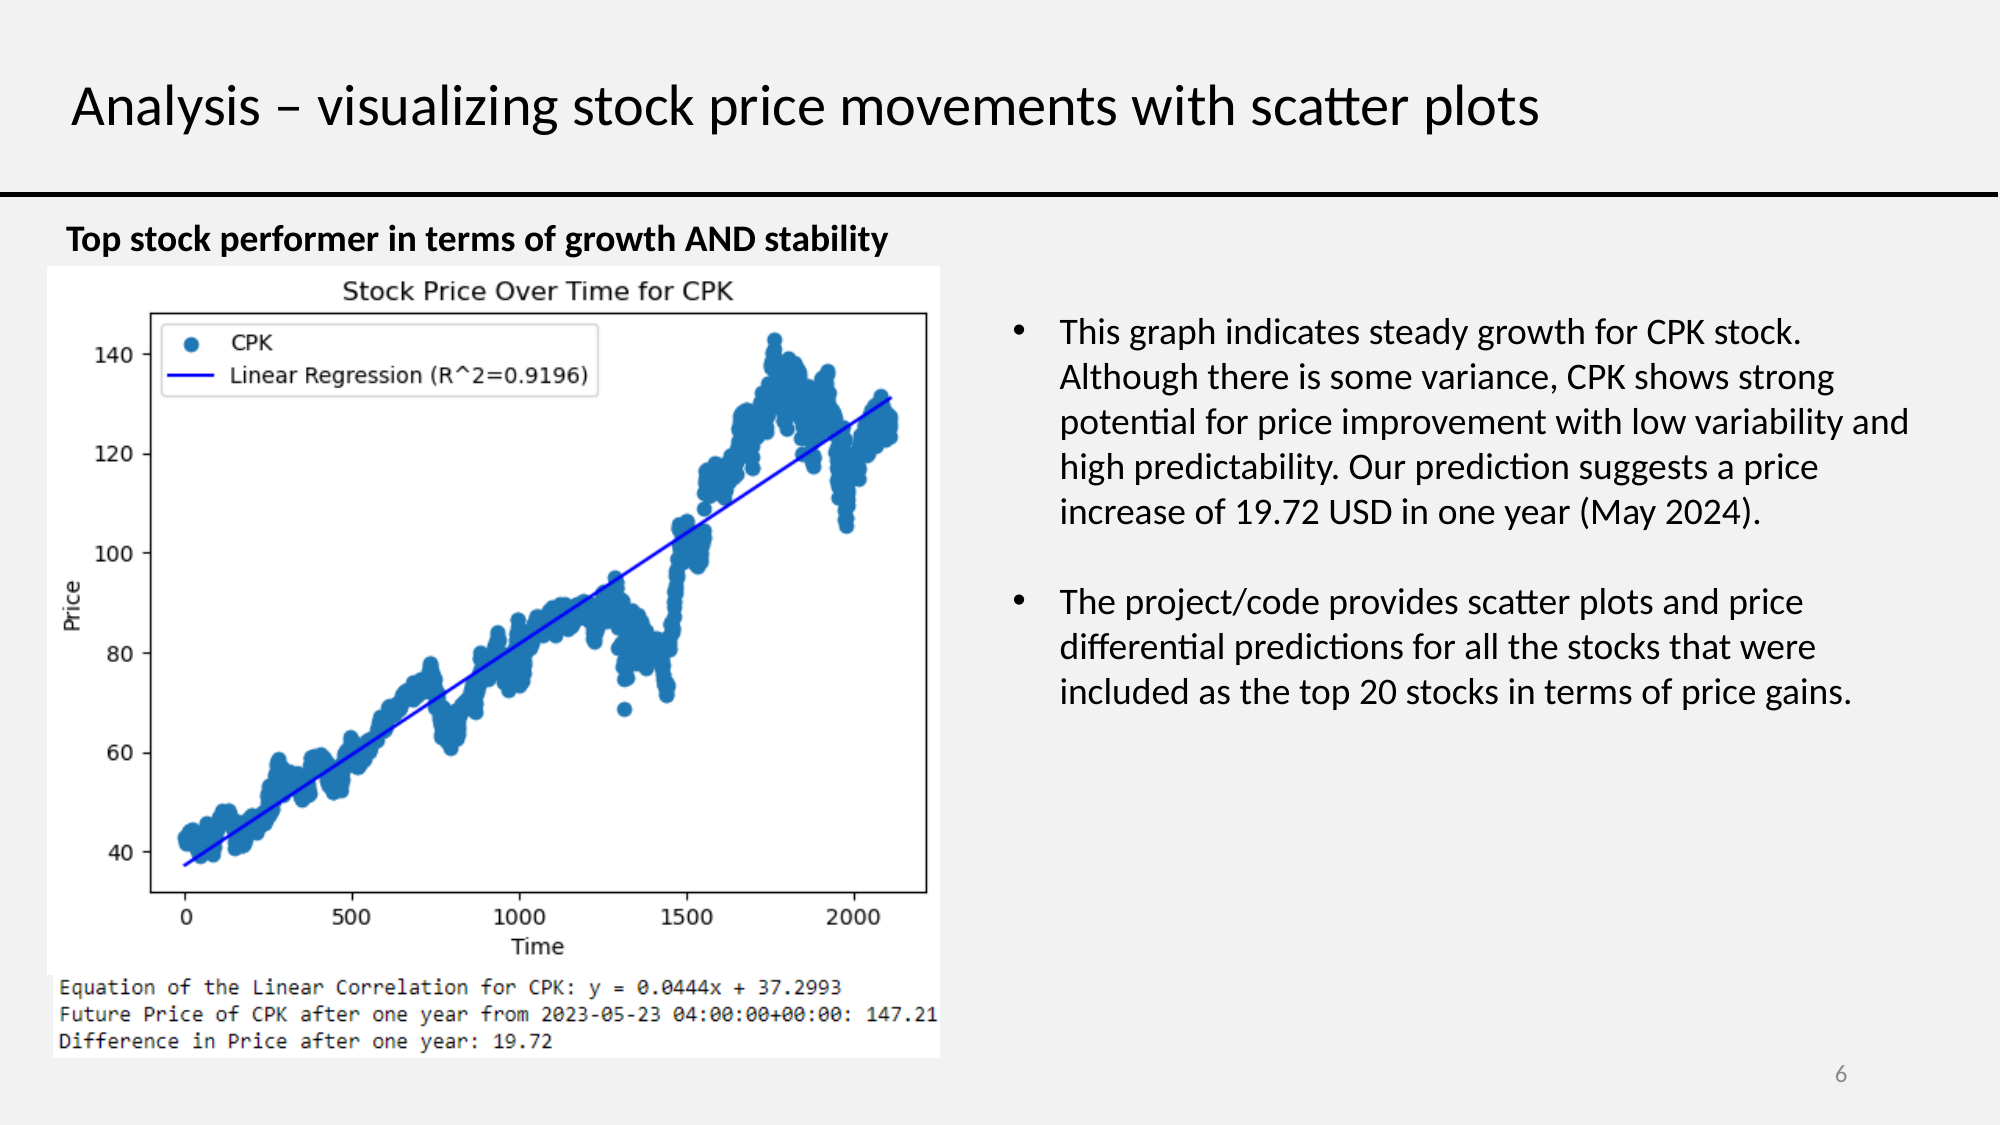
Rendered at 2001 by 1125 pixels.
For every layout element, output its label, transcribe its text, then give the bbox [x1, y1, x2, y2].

text_box Top stock performer in terms of growth AND stability [51, 206, 904, 266]
slide_number 6 [1412, 1042, 1863, 1103]
text_box Analysis – visualizing stock price movements with scatter plots [57, 59, 1556, 145]
picture [47, 266, 940, 1058]
text_box This graph indicates steady growth for CPK stock. Although there is some variance, CPK shows strong potential for price improvement with low variability and high predictability. Our prediction suggests a price increase of 19.72 USD in one year (May 2024). The project/code provides scatter plots and price differential predictions for all the stocks that were included as the top 20 stocks in terms of price gains. [997, 299, 1953, 765]
